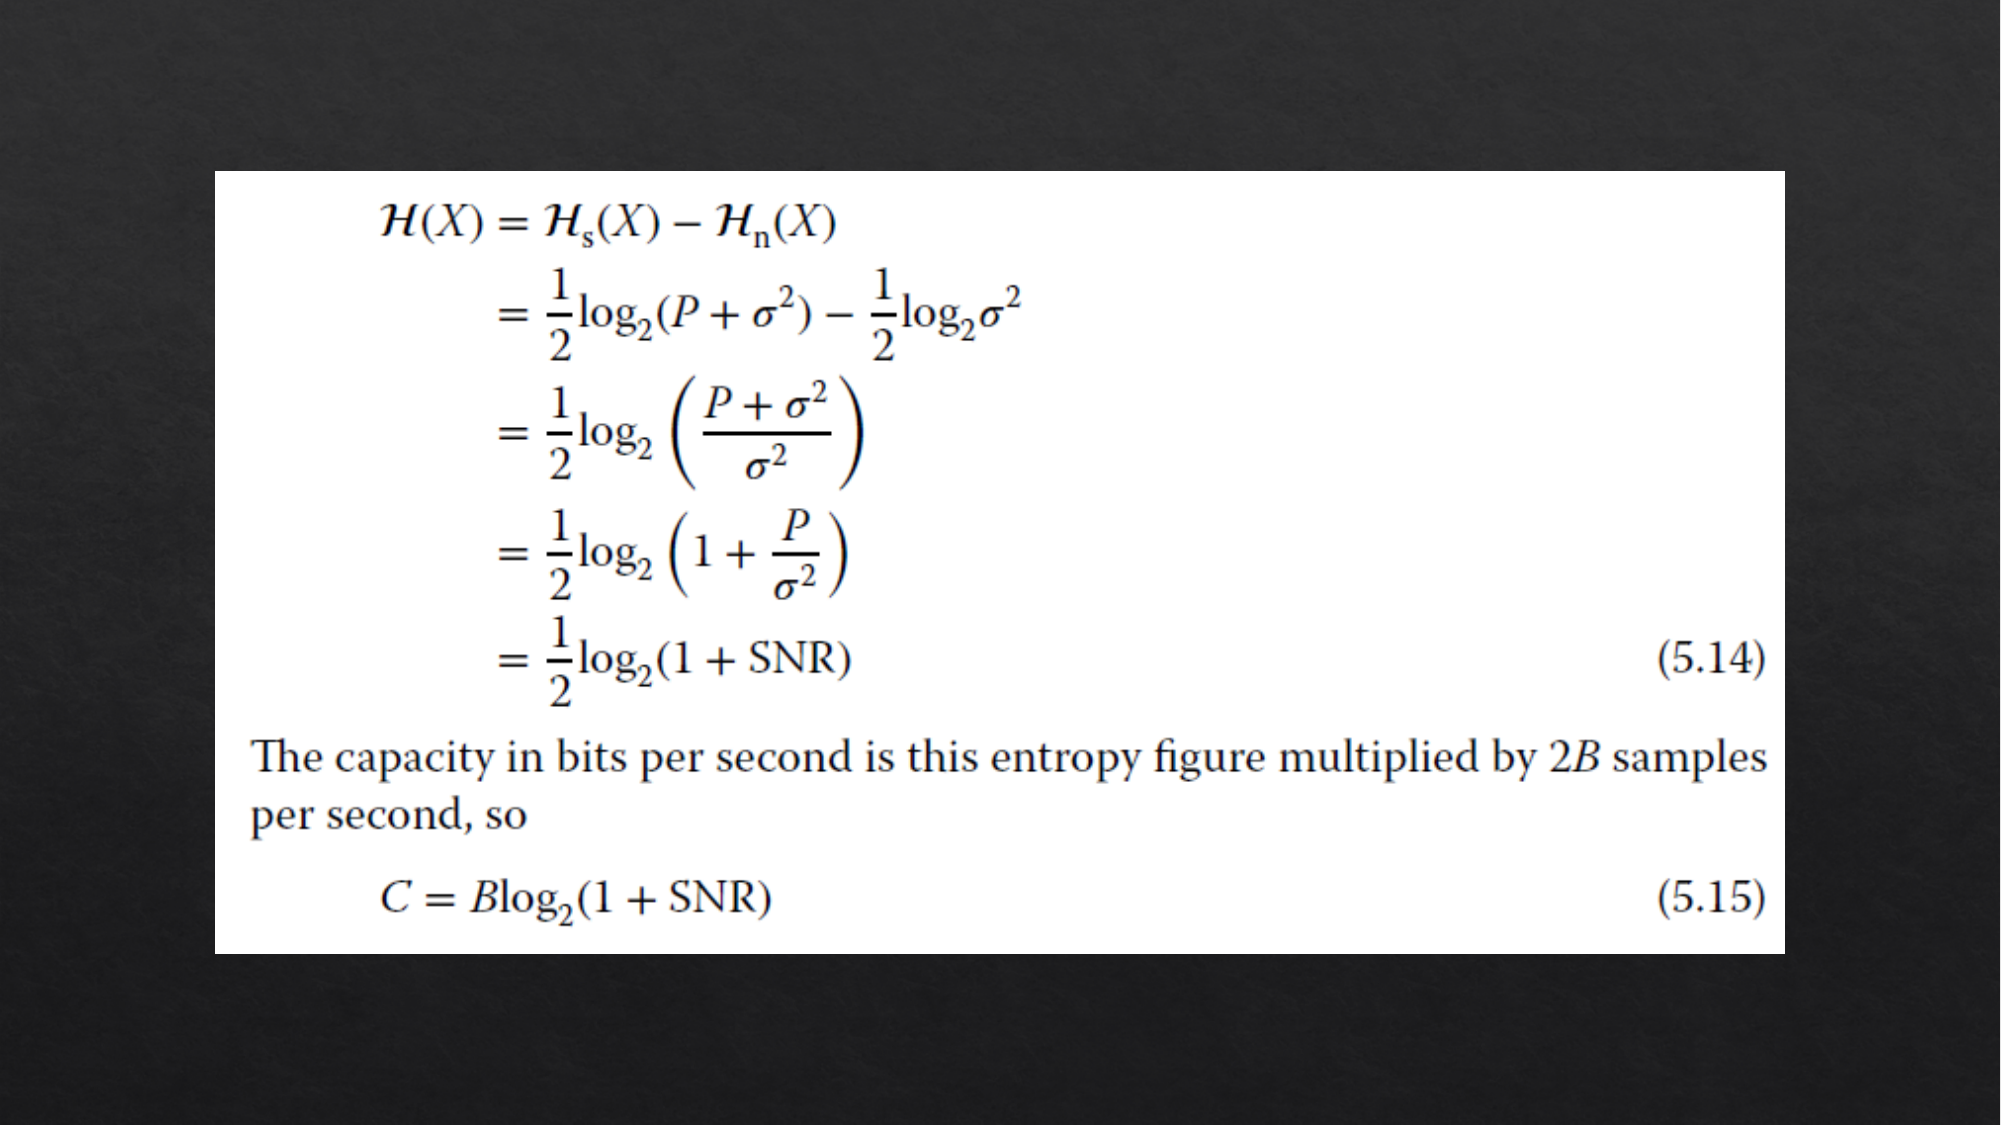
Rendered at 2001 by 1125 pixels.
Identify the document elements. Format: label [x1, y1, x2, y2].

picture [214, 170, 1786, 955]
